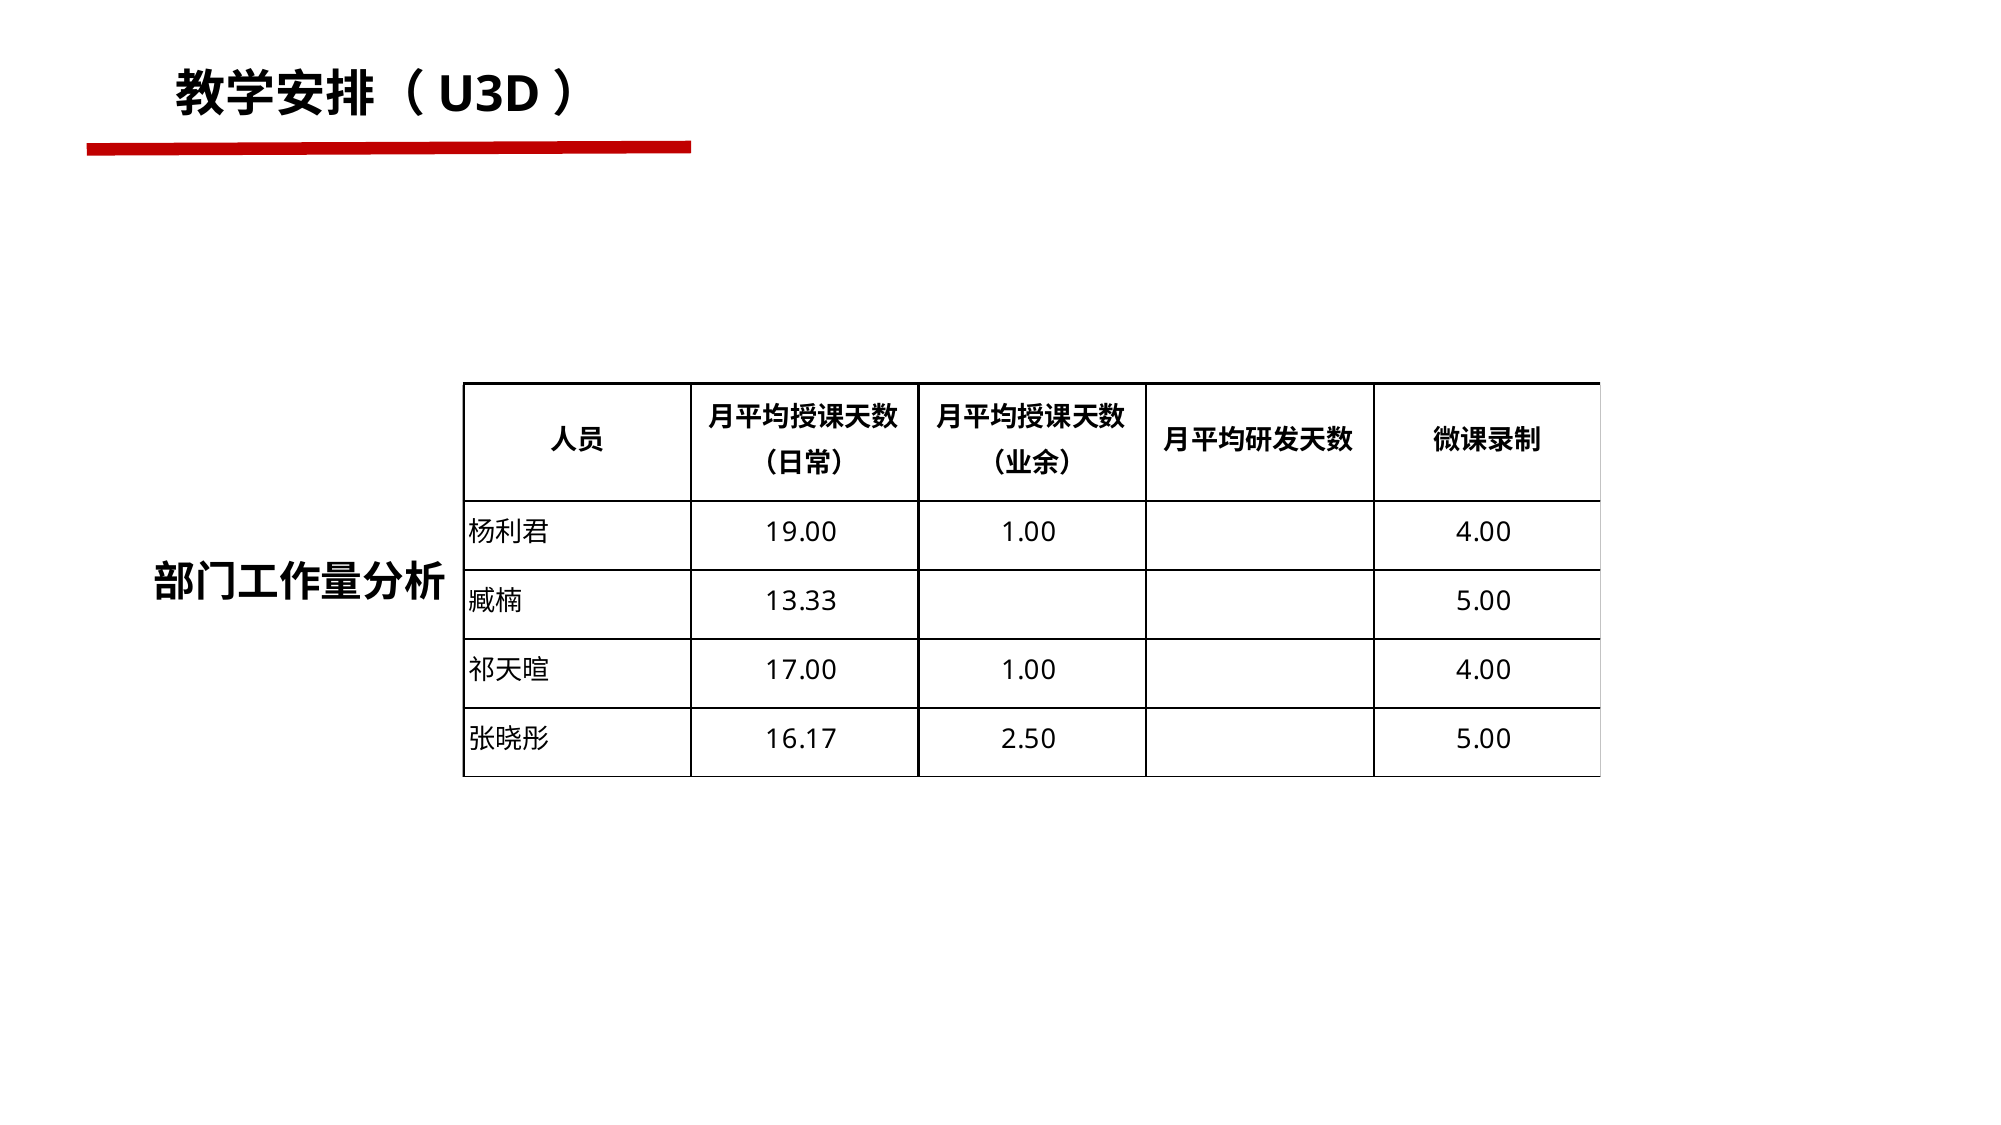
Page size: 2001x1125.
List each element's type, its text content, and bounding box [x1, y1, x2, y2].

picture [462, 382, 1603, 779]
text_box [86, 146, 691, 150]
text_box 教学安排（U3D） [160, 54, 618, 130]
text_box 部门工作量分析 [139, 547, 462, 613]
